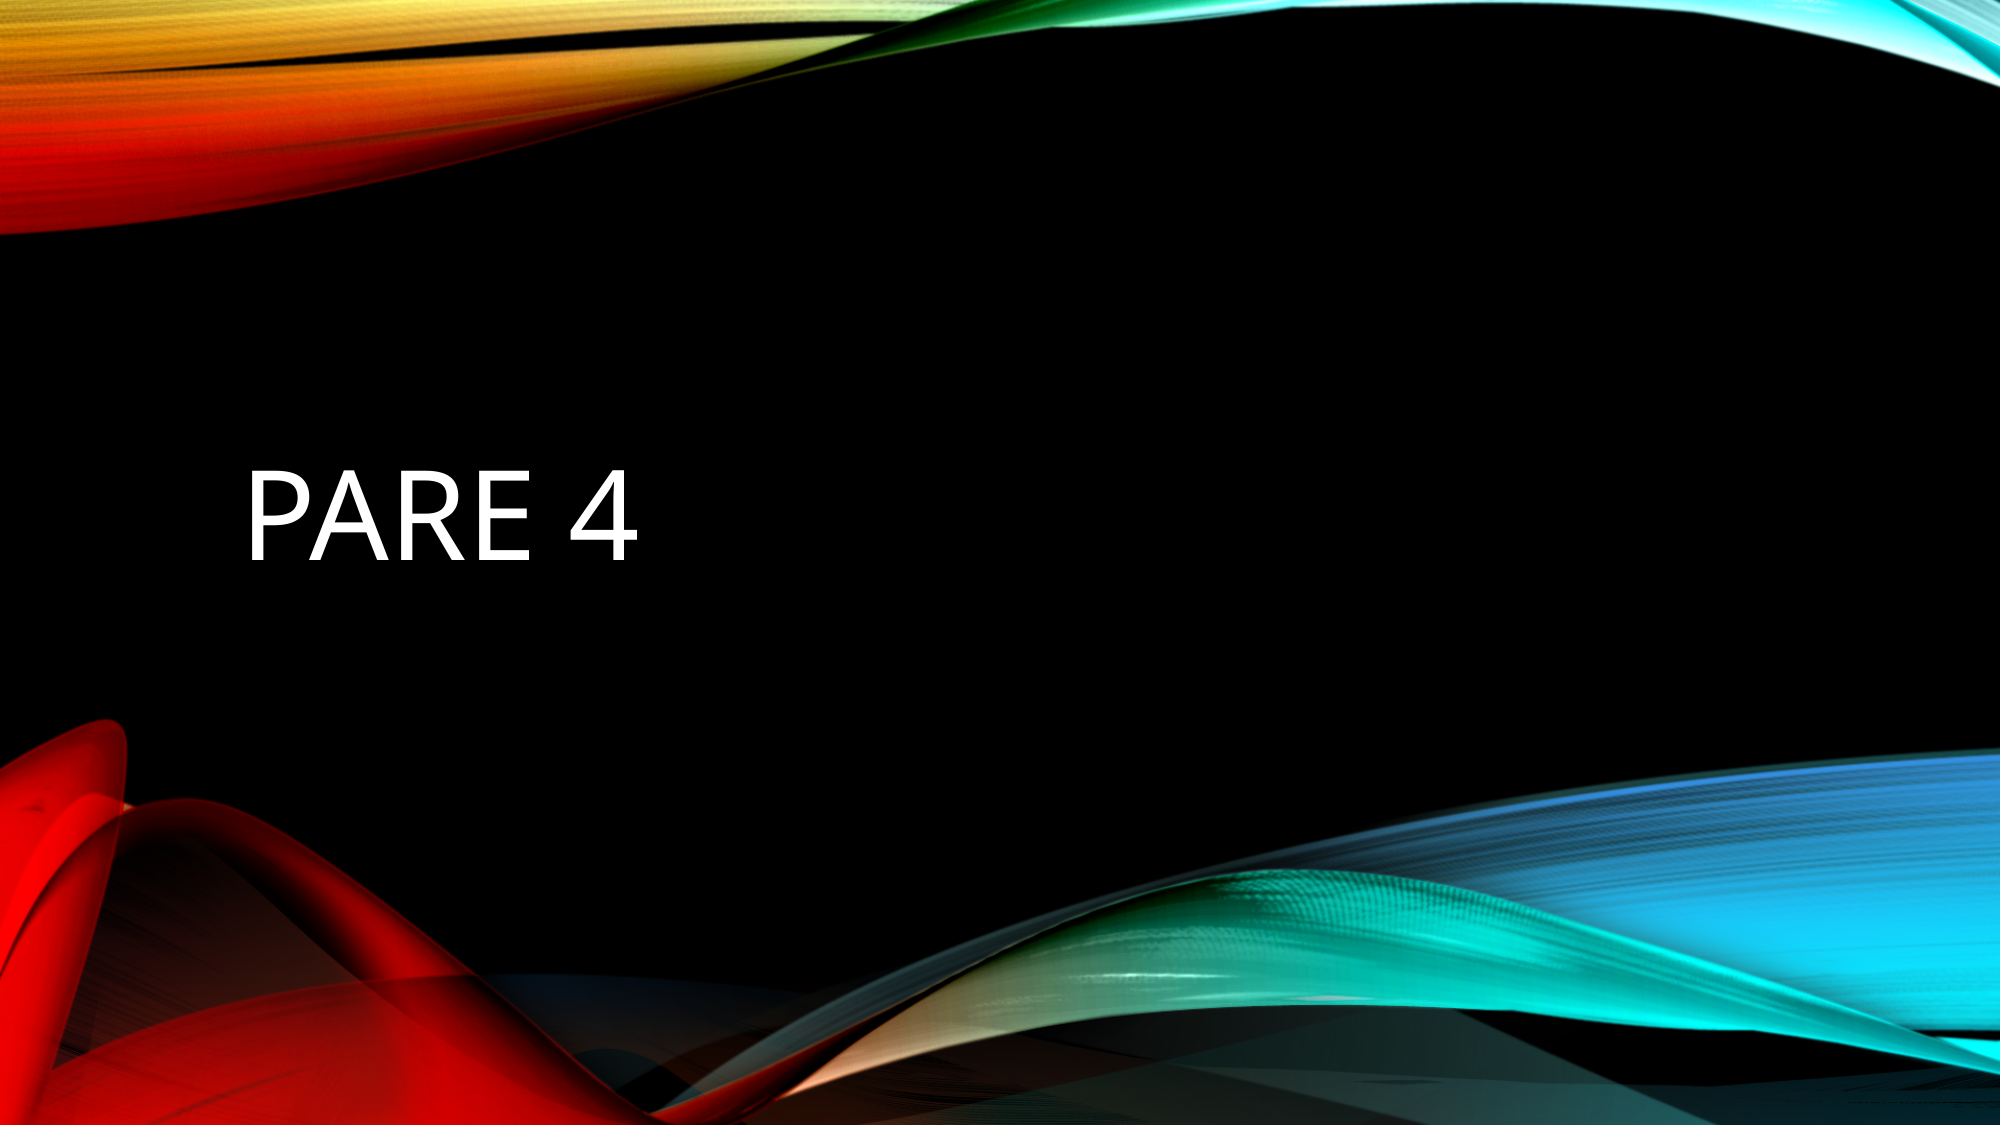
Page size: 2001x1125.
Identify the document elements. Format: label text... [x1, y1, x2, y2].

title Pare 4 [225, 295, 1775, 596]
picture [0, 717, 2000, 1125]
picture [0, 0, 2000, 237]
